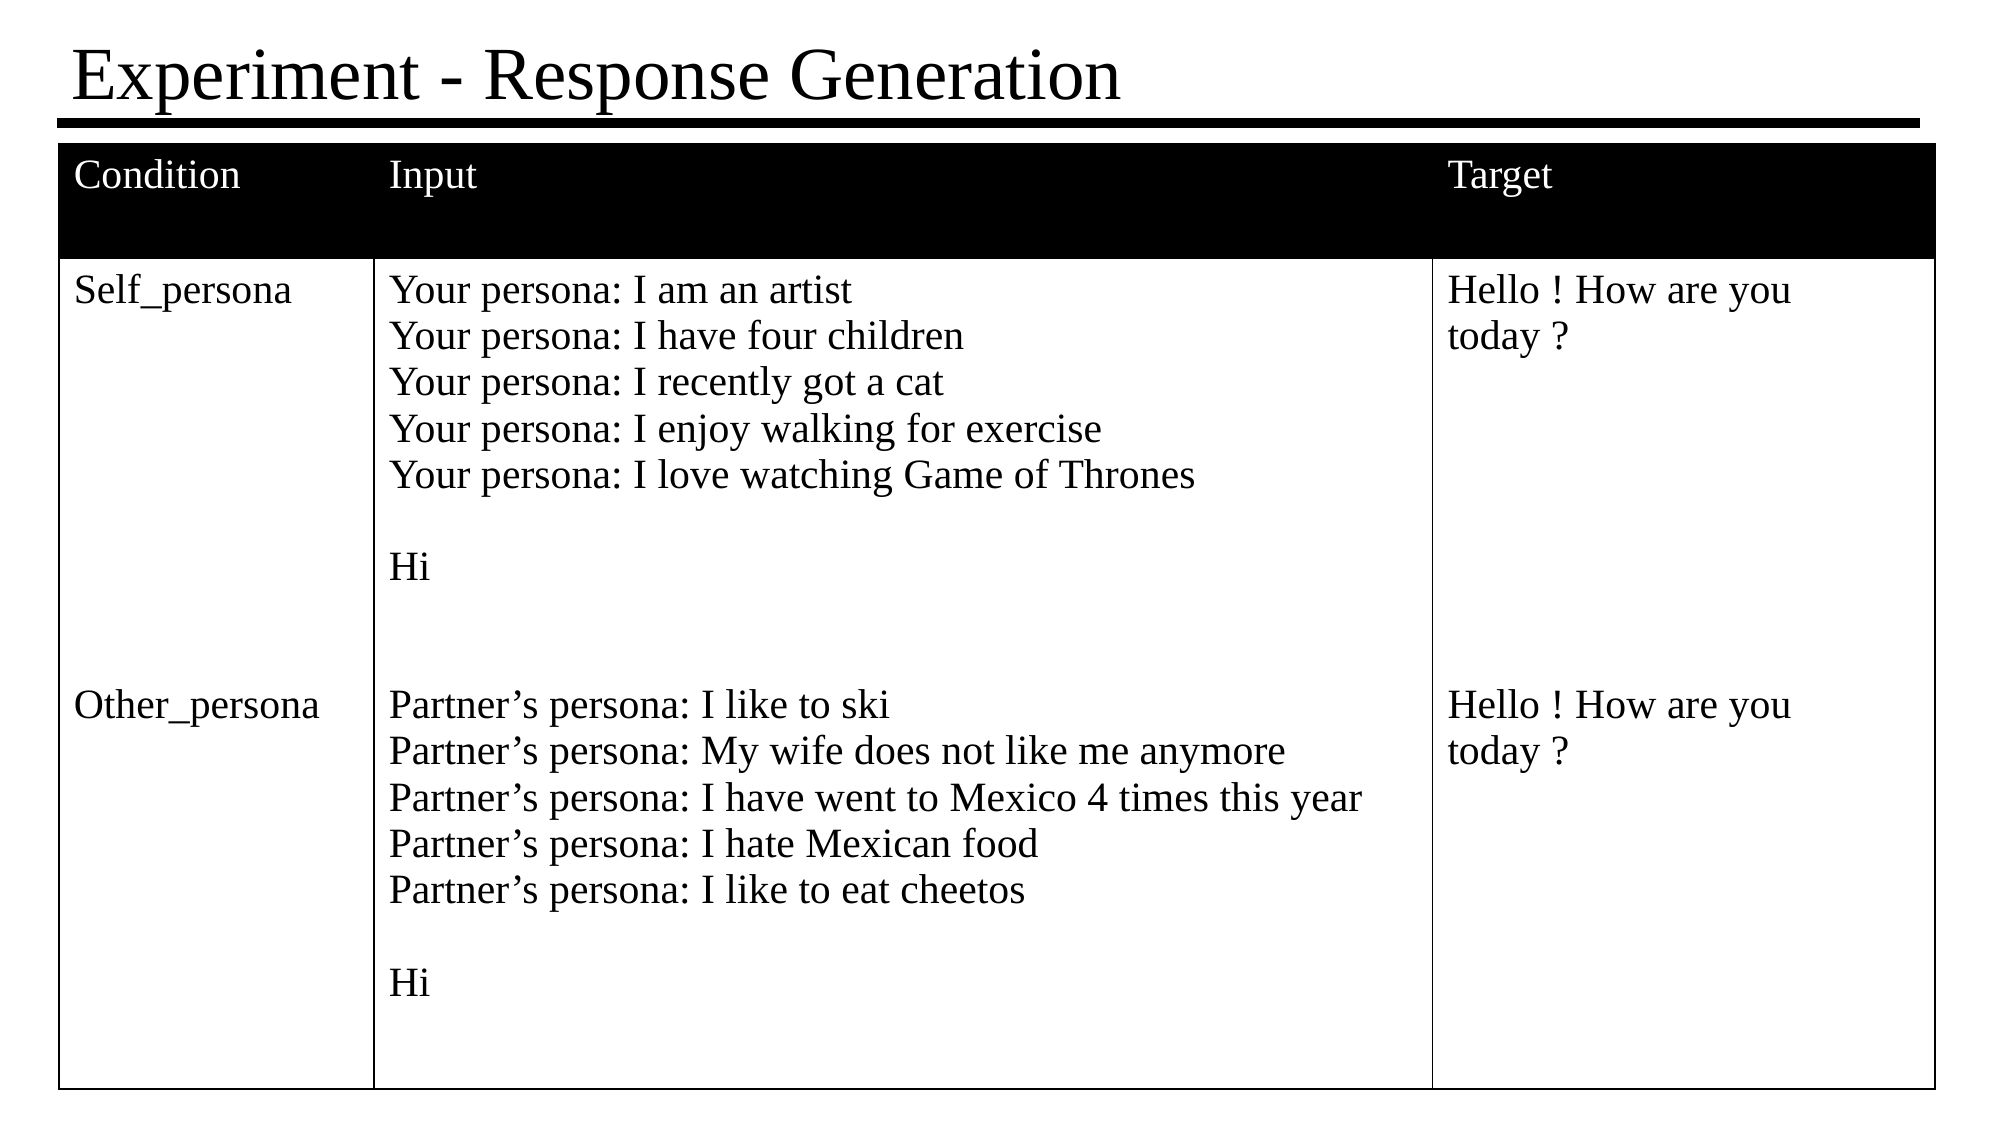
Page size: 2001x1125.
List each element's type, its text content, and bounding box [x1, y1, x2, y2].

table_cell Hello ! How are you today ? [1433, 259, 1934, 674]
title Experiment - Response Generation [56, 27, 1463, 131]
table_header Input [374, 144, 1432, 259]
table_cell Self_persona [60, 259, 373, 674]
table_cell Other_persona [60, 674, 373, 1088]
table_header Target [1432, 144, 1934, 259]
table_cell Partner’s persona: I like to ski Partner’s persona: My wife does not like me anymore Partner’s persona: I have went to Mexico 4 times this year Partner’s persona: I hate Mexican food Partner’s persona: I like to eat cheetos Hi [375, 674, 1432, 1088]
table_cell Hello ! How are you today ? [1433, 674, 1934, 1088]
table_cell Your persona: I am an artist Your persona: I have four children Your persona: I recently got a cat Your persona: I enjoy walking for exercise Your persona: I love watching Game of Thrones Hi [375, 259, 1432, 674]
table_header Condition [60, 144, 374, 259]
